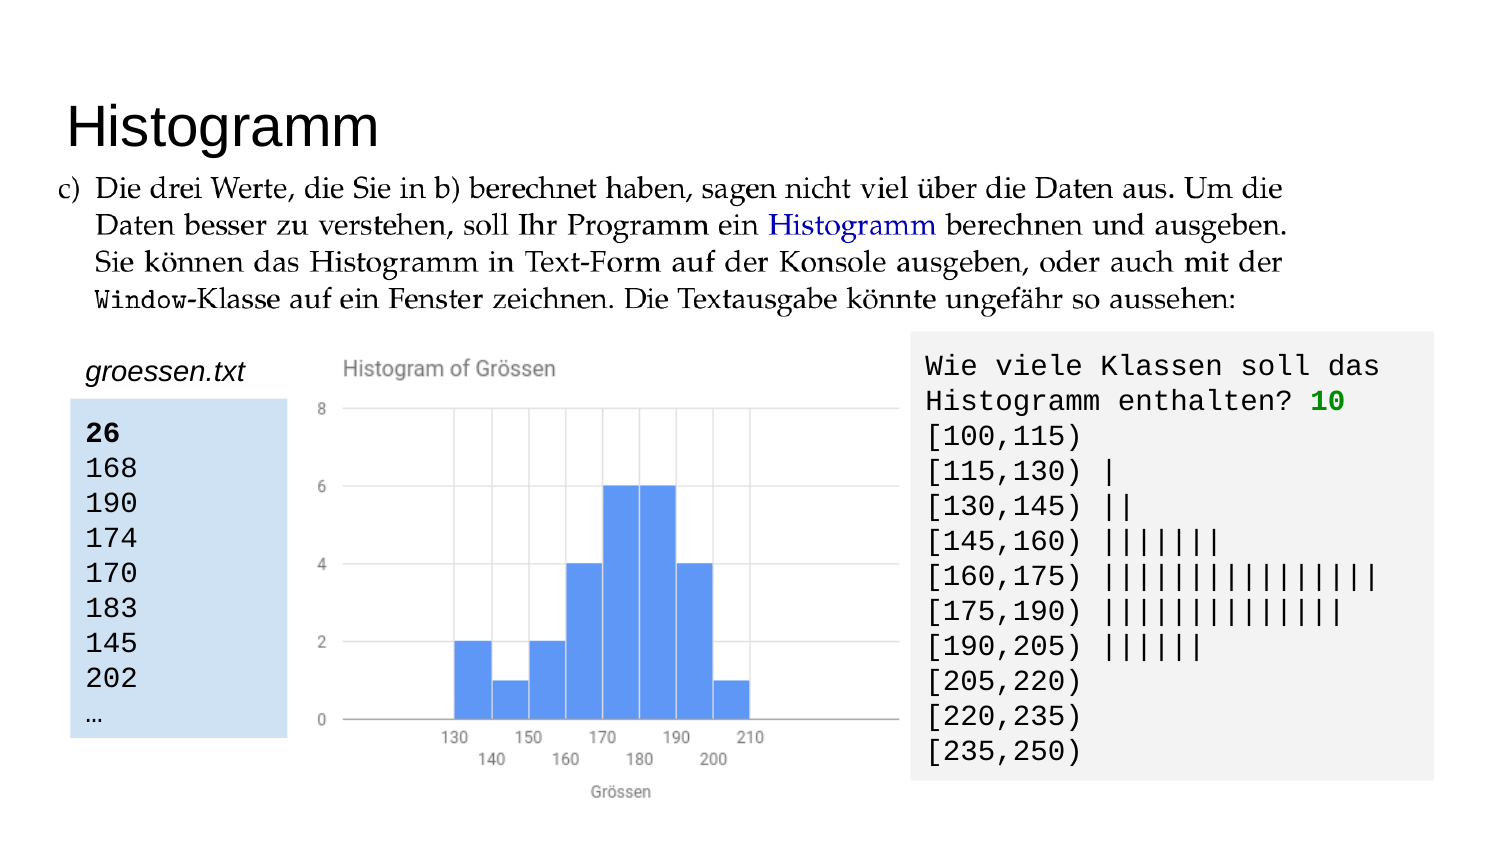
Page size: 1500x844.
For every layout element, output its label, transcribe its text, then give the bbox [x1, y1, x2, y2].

text_box 26 168 190 174 170 183 145 202 … [70, 399, 177, 738]
picture [50, 166, 1294, 817]
title Histogramm [51, 72, 1449, 167]
text_box groessen.txt [70, 337, 177, 399]
text_box Wie viele Klassen soll das Histogramm enthalten? 10 [100,115) [115,130) | [130,145) || [145,160) ||||||| [160,175) |||||||||||||||| [175,190) |||||||||||||| [190,205) |||||| [205,220) [220,235) [235,250) [1064, 331, 1435, 781]
